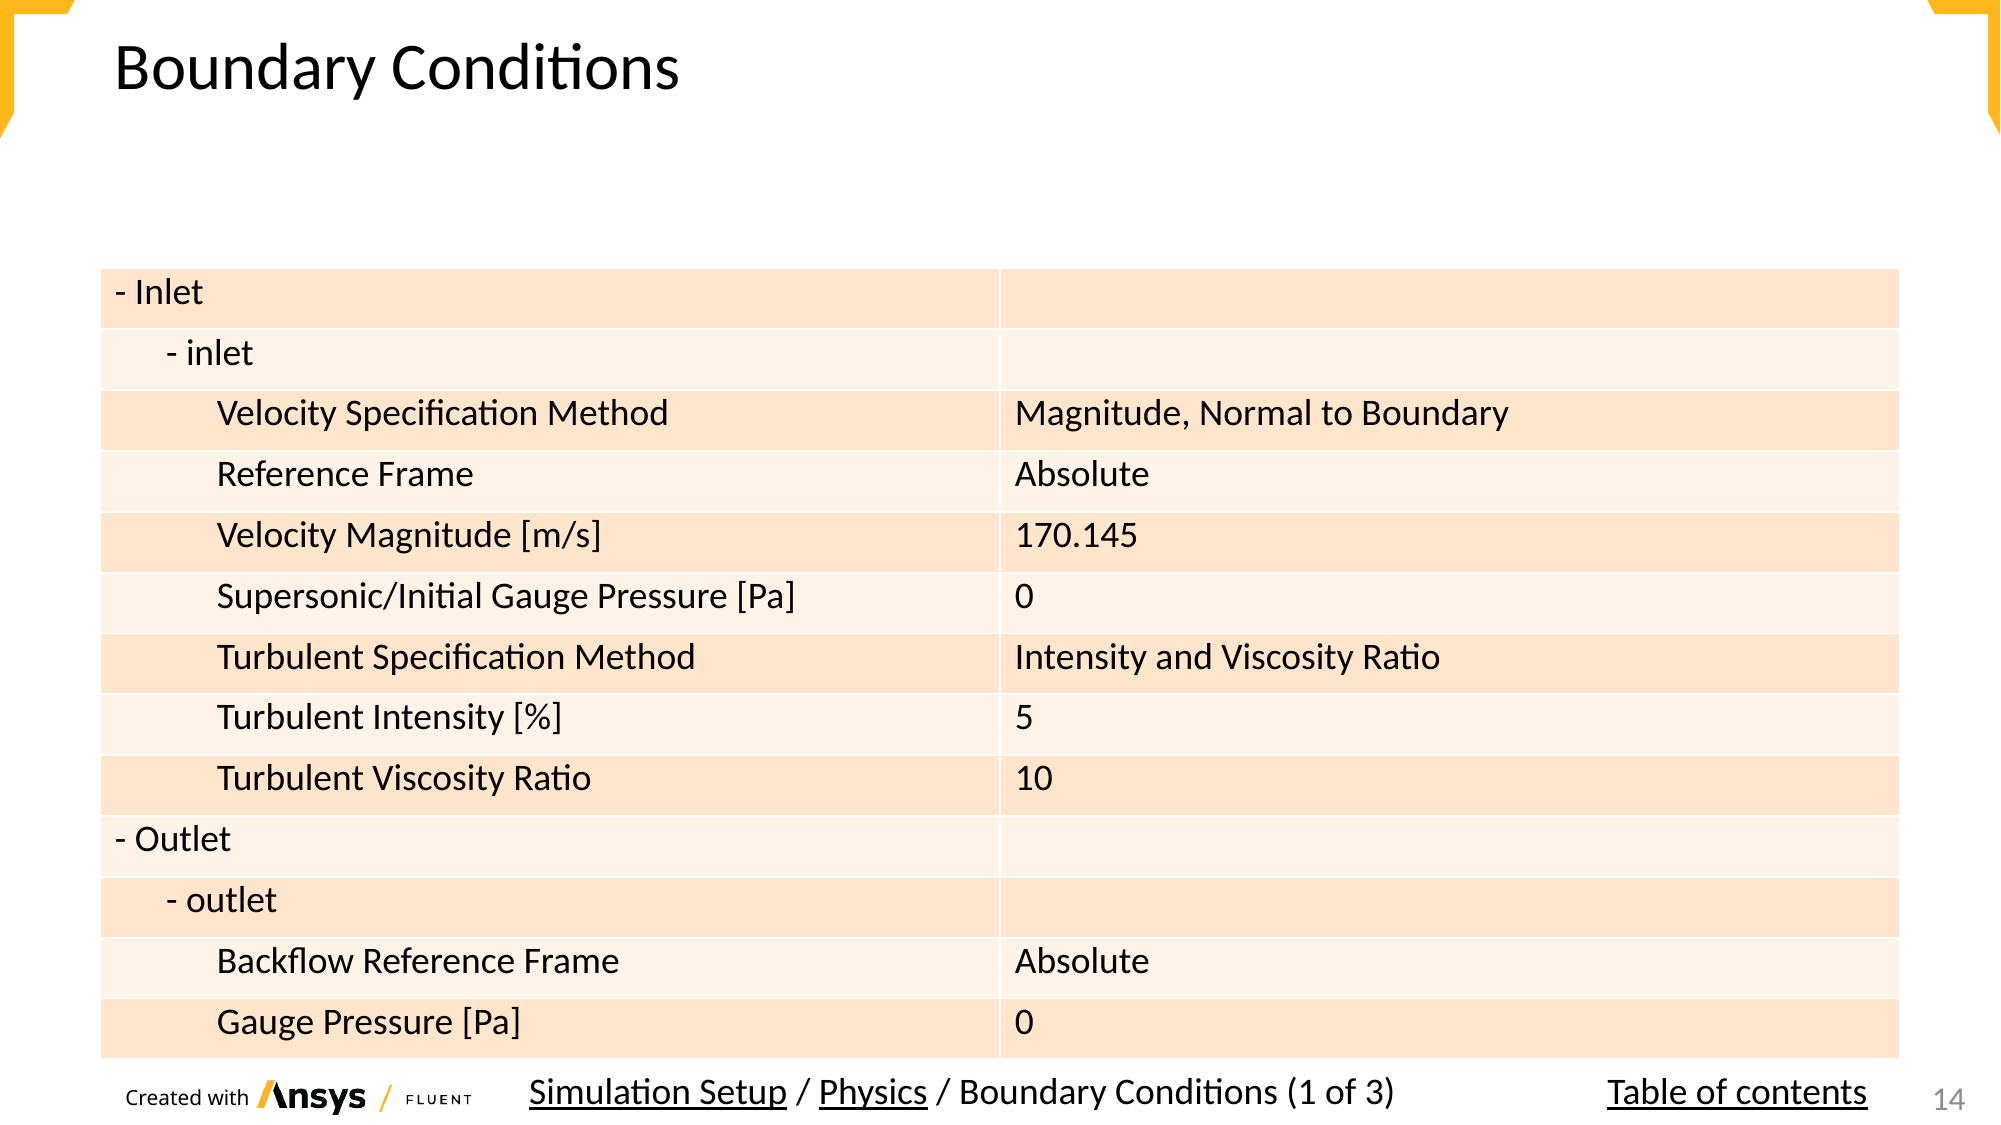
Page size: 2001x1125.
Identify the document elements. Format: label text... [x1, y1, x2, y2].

table_cell Absolute [1001, 939, 1899, 998]
table_cell - outlet [101, 878, 999, 937]
table_cell Absolute [1001, 452, 1899, 511]
table_header - Inlet [101, 269, 999, 328]
list Table of contents [1592, 1065, 1901, 1117]
table_cell - Outlet [101, 817, 999, 876]
picture [256, 1080, 474, 1115]
table_cell Turbulent Intensity [%] [101, 695, 999, 754]
table_cell [1001, 817, 1899, 876]
table_header [1001, 269, 1899, 328]
table_cell Turbulent Viscosity Ratio [101, 756, 999, 815]
table_cell Backflow Reference Frame [101, 939, 999, 998]
list Simulation Setup / Physics / Boundary Conditions (1 of 3) [514, 1065, 1587, 1118]
table_cell Reference Frame [101, 452, 999, 511]
table_cell 10 [1001, 756, 1899, 815]
table_cell Gauge Pressure [Pa] [101, 999, 999, 1058]
table_cell [1001, 878, 1899, 937]
title Boundary Conditions [99, 24, 1900, 95]
table_cell [1001, 330, 1899, 389]
table_cell Magnitude, Normal to Boundary [1001, 391, 1899, 450]
table_cell 5 [1001, 695, 1899, 754]
table_cell Velocity Magnitude [m/s] [101, 513, 999, 572]
table_cell Turbulent Specification Method [101, 634, 999, 693]
table_cell 0 [1001, 999, 1899, 1058]
slide_number 14 [1905, 1077, 1981, 1118]
table_cell Velocity Specification Method [101, 391, 999, 450]
table_cell Supersonic/Initial Gauge Pressure [Pa] [101, 574, 999, 633]
table_cell - inlet [101, 330, 999, 389]
table_cell 170.145 [1001, 513, 1899, 572]
table_cell 0 [1001, 574, 1899, 633]
table_cell Intensity and Viscosity Ratio [1001, 634, 1899, 693]
